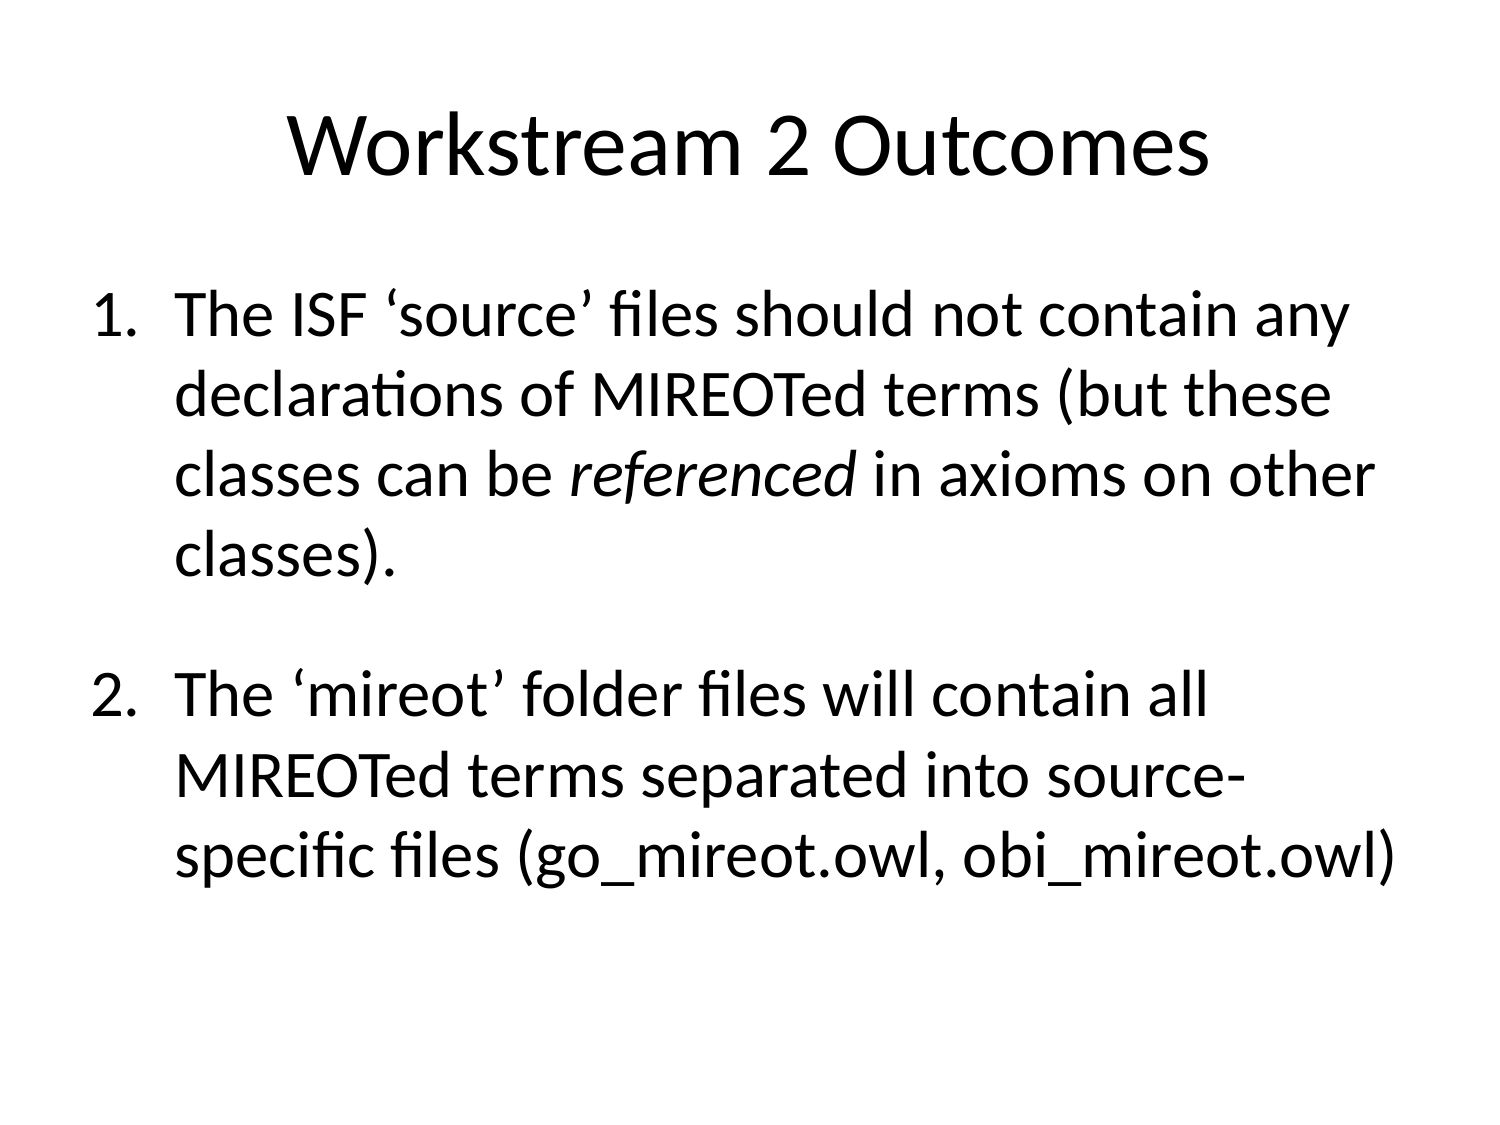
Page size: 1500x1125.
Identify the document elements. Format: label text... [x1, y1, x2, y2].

title Workstream 2 Outcomes [75, 45, 1425, 233]
list The ISF ‘source’ files should not contain any declarations of MIREOTed terms (but these classes can be referenced in axioms on other classes). The ‘mireot’ folder files will contain all MIREOTed terms separated into source-specific files (go_mireot.owl, obi_mireot.owl) [75, 262, 1425, 1005]
